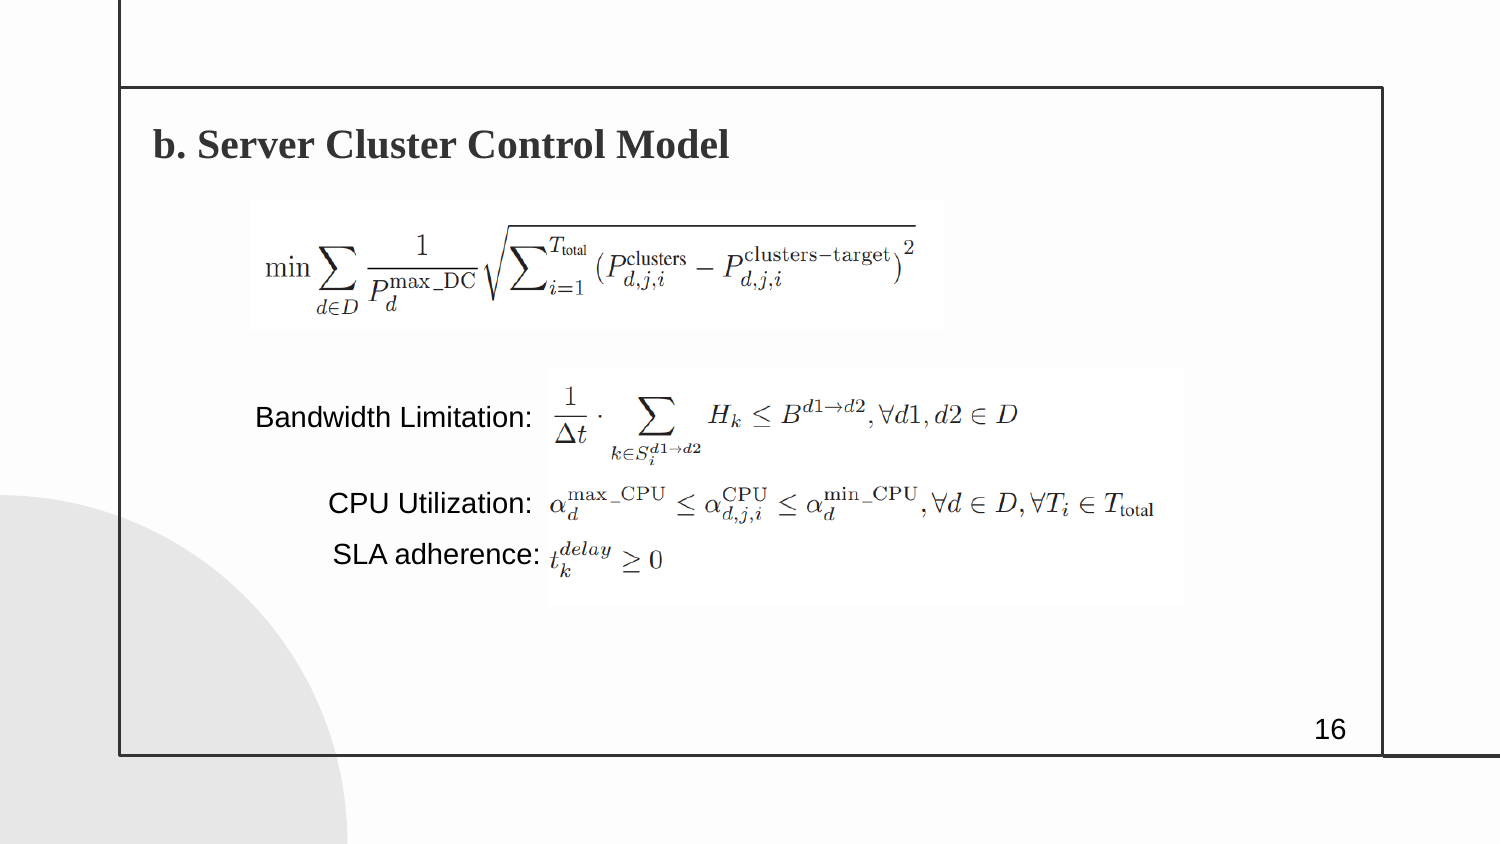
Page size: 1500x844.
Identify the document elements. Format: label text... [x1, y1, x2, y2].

text_box 16 [1299, 703, 1362, 753]
picture [249, 199, 944, 330]
text_box SLA adherence: [317, 527, 543, 578]
text_box Bandwidth Limitation: [240, 390, 543, 441]
title b. Server Cluster Control Model [137, 94, 1249, 200]
text_box CPU Utilization: [313, 477, 543, 527]
picture [548, 367, 1185, 607]
